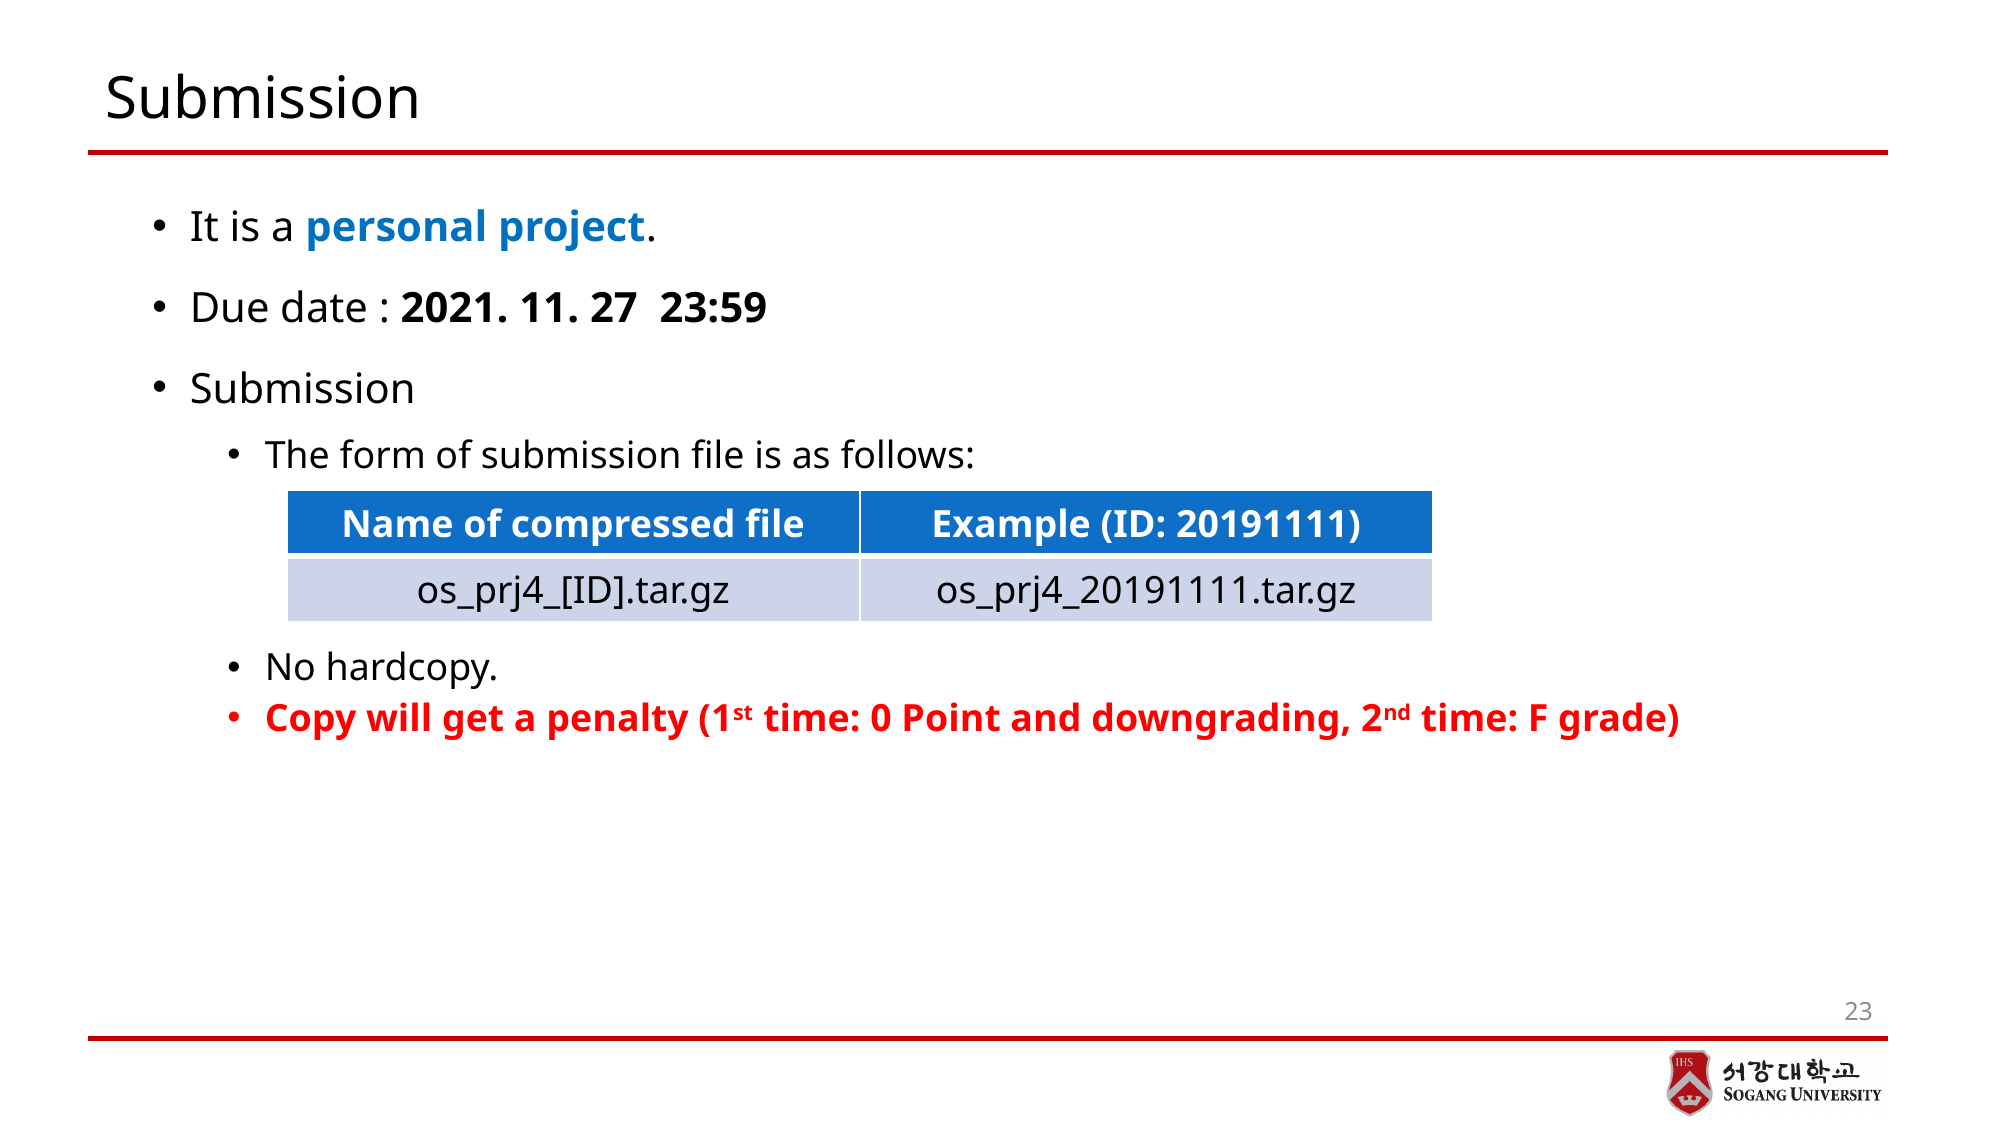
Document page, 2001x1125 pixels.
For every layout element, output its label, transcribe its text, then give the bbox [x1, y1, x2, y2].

table_header Name of compressed file [288, 491, 859, 553]
table_cell os_prj4_20191111.tar.gz [861, 559, 1432, 621]
slide_number 23 [1814, 982, 1888, 1043]
list It is a personal project. Due date : 2021. 11. 27 23:59 Submission The form of submission file is as follows: No hardcopy. Copy will get a penalty (1st time: 0 Point and downgrading, 2nd time: F grade) [137, 182, 1863, 262]
picture [1659, 1049, 1888, 1117]
table_cell os_prj4_[ID].tar.gz [288, 559, 859, 621]
table_header Example (ID: 20191111) [861, 491, 1432, 553]
title Submission [91, 61, 1817, 141]
